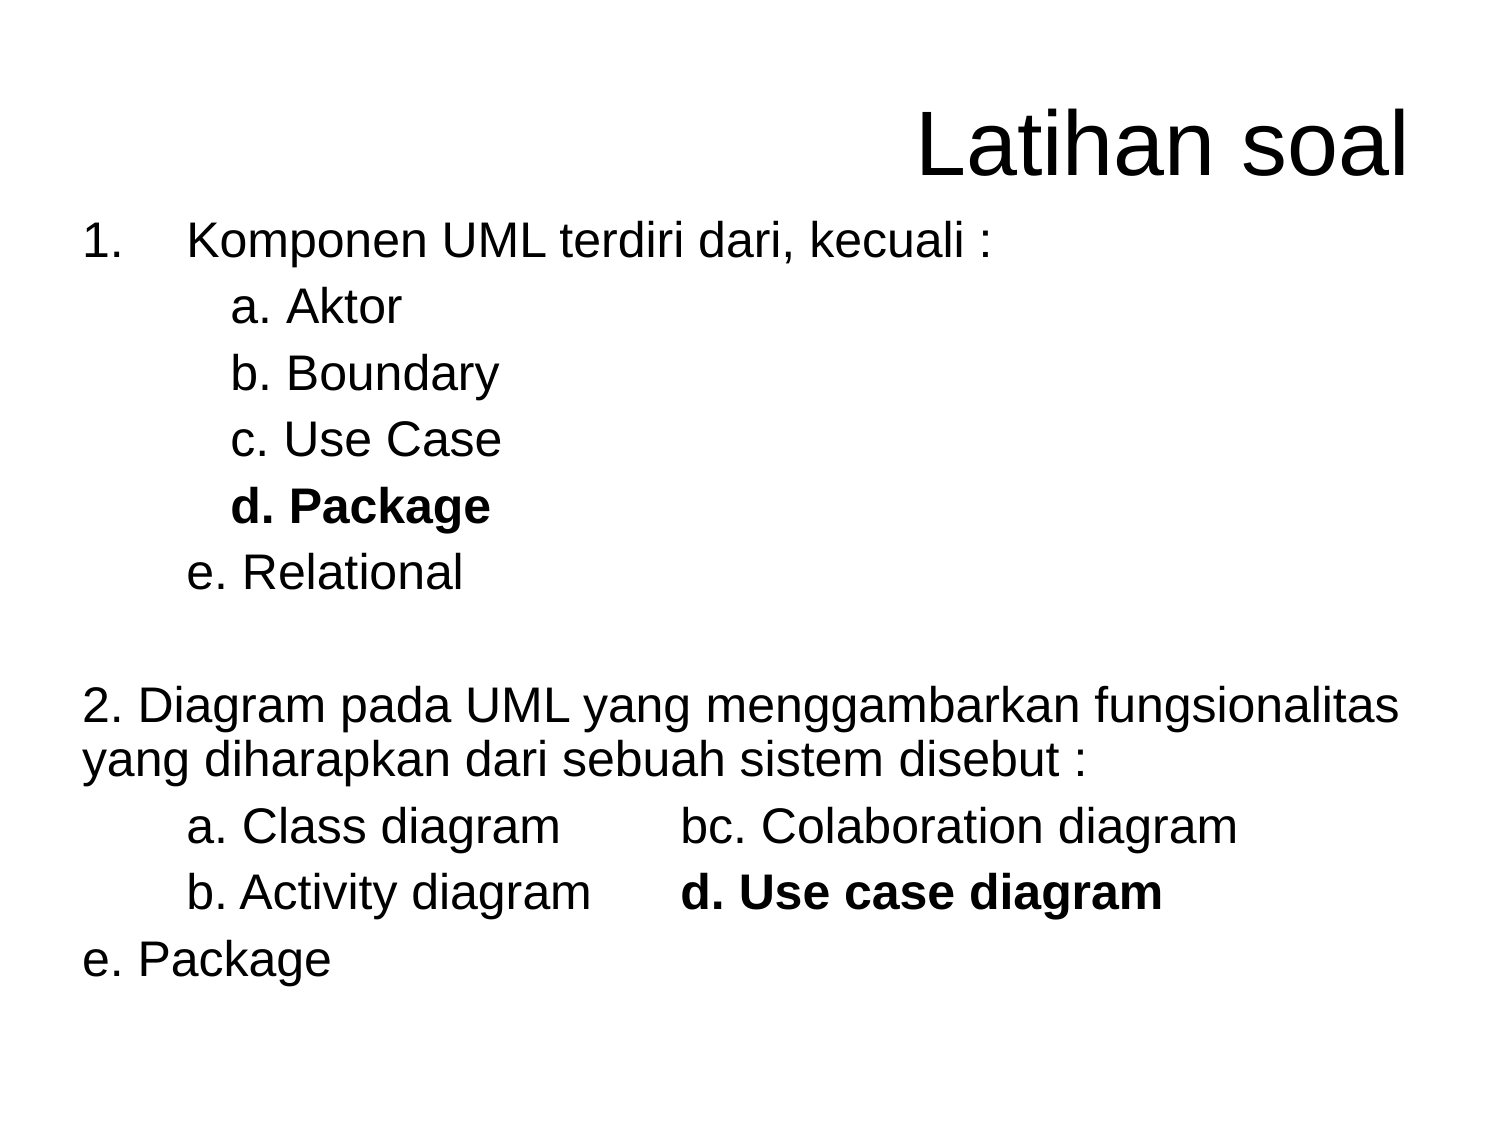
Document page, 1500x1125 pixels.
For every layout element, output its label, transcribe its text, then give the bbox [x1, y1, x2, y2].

text_box Latihan soal [74, 45, 1425, 233]
text_box 1. Komponen UML terdiri dari, kecuali : a. Aktor b. Boundary c. Use Case d. Package e. Relational 2. Diagram pada UML yang menggambarkan fungsionalitas yang diharapkan dari sebuah sistem disebut : a. Class diagram bc. Colaboration diagram b. Activity diagram d. Use case diagram e. Package [67, 206, 1418, 950]
